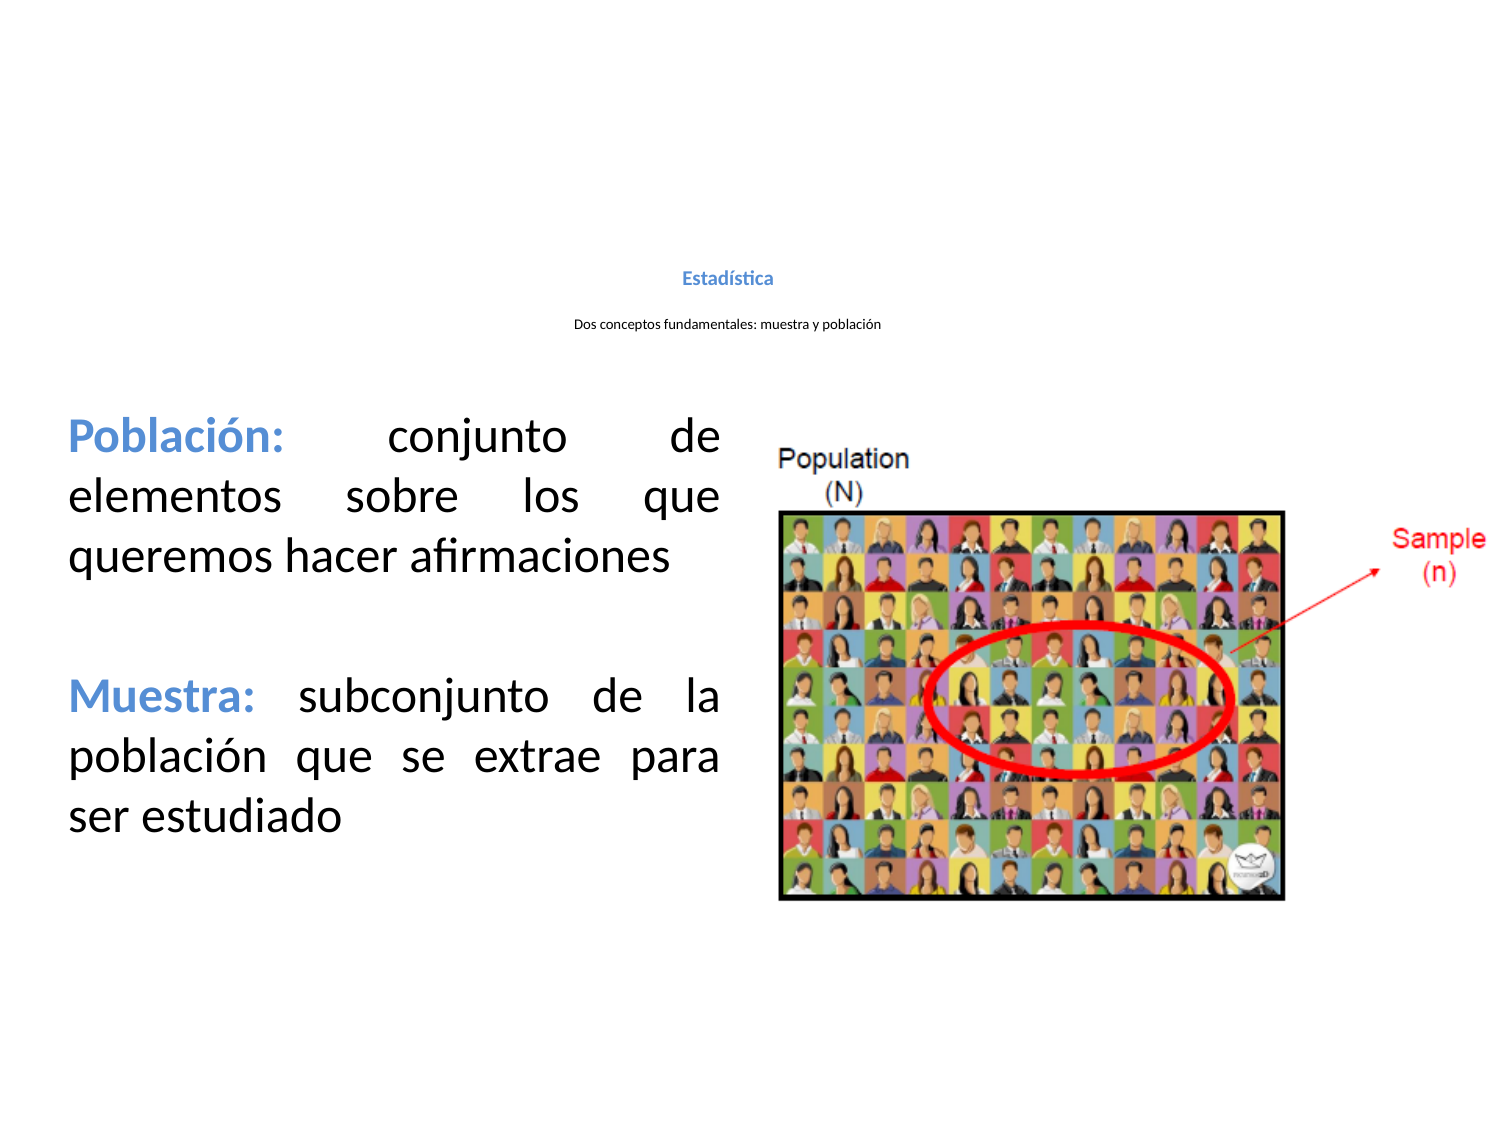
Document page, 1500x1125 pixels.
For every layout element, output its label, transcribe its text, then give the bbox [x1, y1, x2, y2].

title Estadística Dos conceptos fundamentales: muestra y población [53, 229, 1404, 417]
picture [762, 420, 1500, 932]
list Población: conjunto de elementos sobre los que queremos hacer afirmaciones Muestra: subconjunto de la población que se extrae para ser estudiado [53, 305, 736, 1048]
